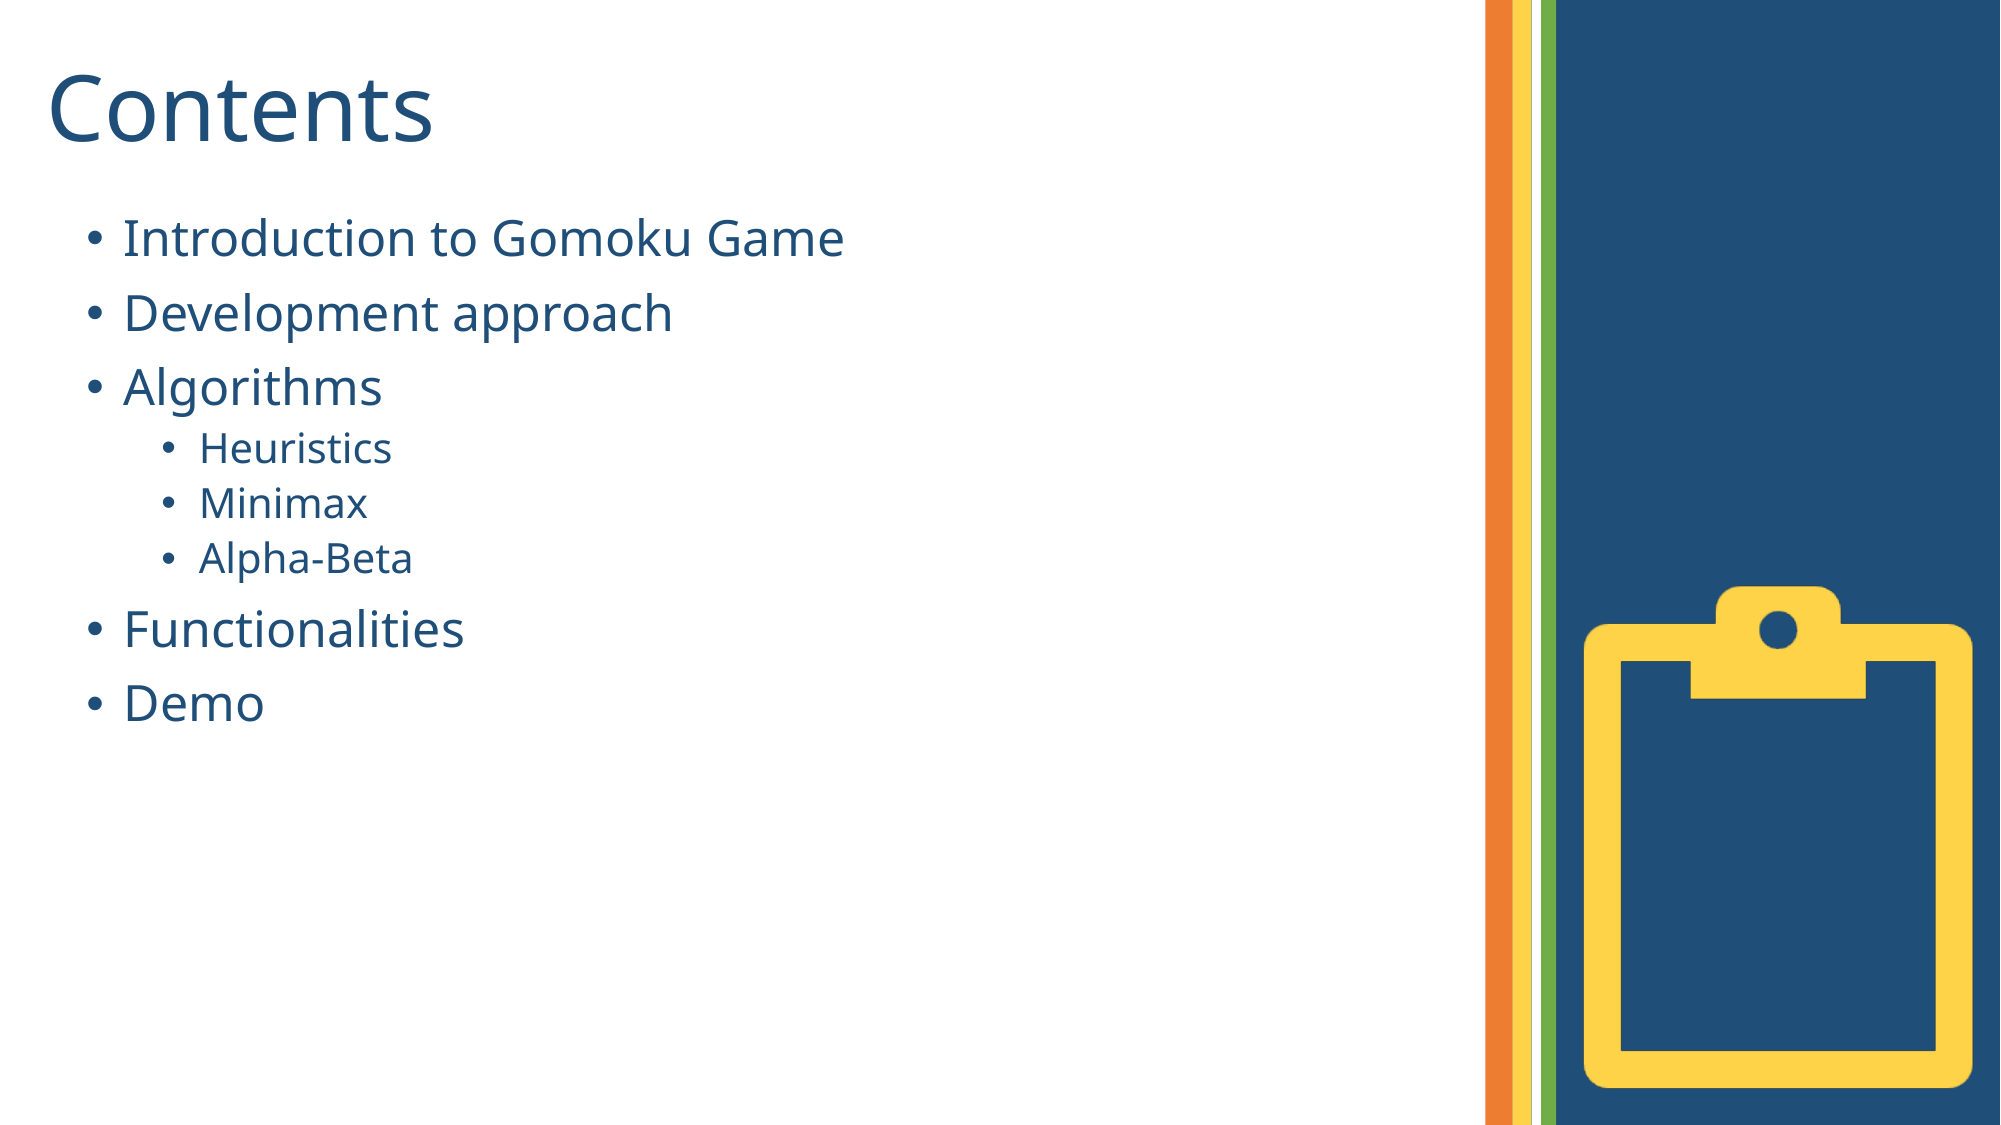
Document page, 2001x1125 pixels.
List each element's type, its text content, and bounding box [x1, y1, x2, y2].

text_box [1477, 0, 2000, 1125]
list Introduction to Gomoku Game Development approach Algorithms Heuristics Minimax Alpha-Beta Functionalities Demo [71, 205, 1446, 920]
title Contents [31, 3, 1406, 221]
